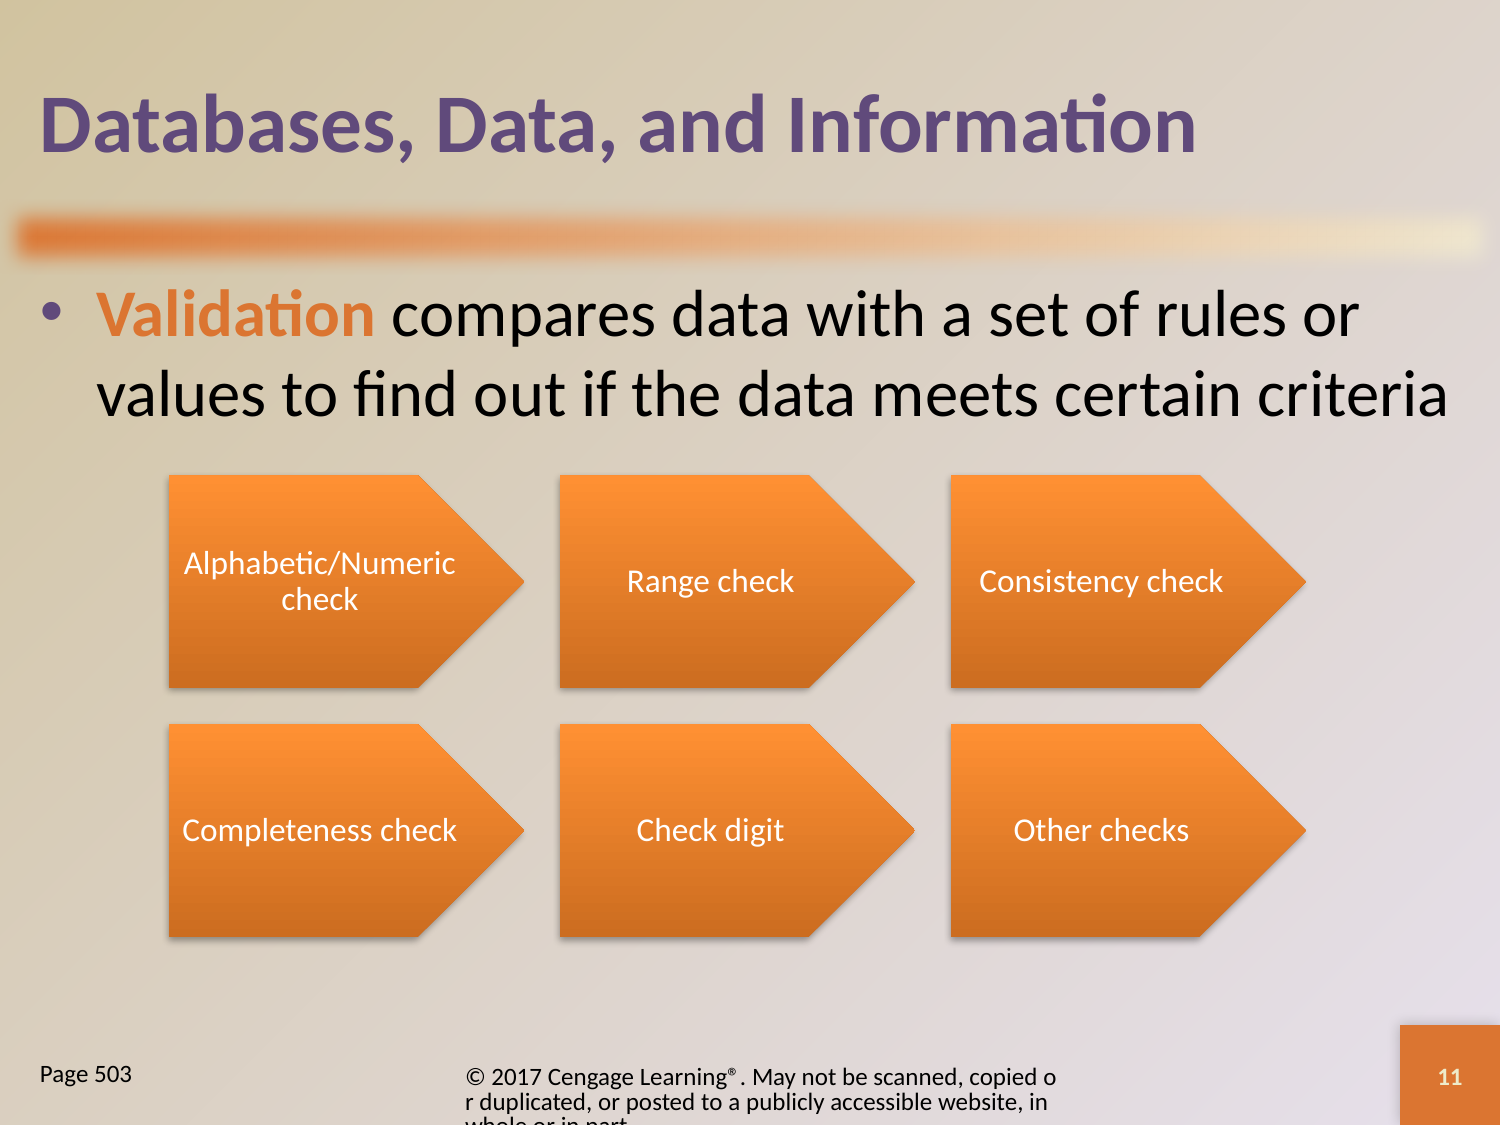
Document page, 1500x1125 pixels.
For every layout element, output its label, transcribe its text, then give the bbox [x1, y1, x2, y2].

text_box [124, 474, 1351, 938]
list Validation compares data with a set of rules or values to find out if the data meets certain criteria [24, 262, 1475, 1025]
list Page 503 [24, 1050, 300, 1125]
footer © 2017 Cengage Learning®. May not be scanned, copied or duplicated, or posted to a publicly accessible website, in whole or in part. [450, 1037, 1075, 1113]
slide_number 11 [1400, 1025, 1500, 1125]
title Databases, Data, and Information [24, 24, 1475, 213]
